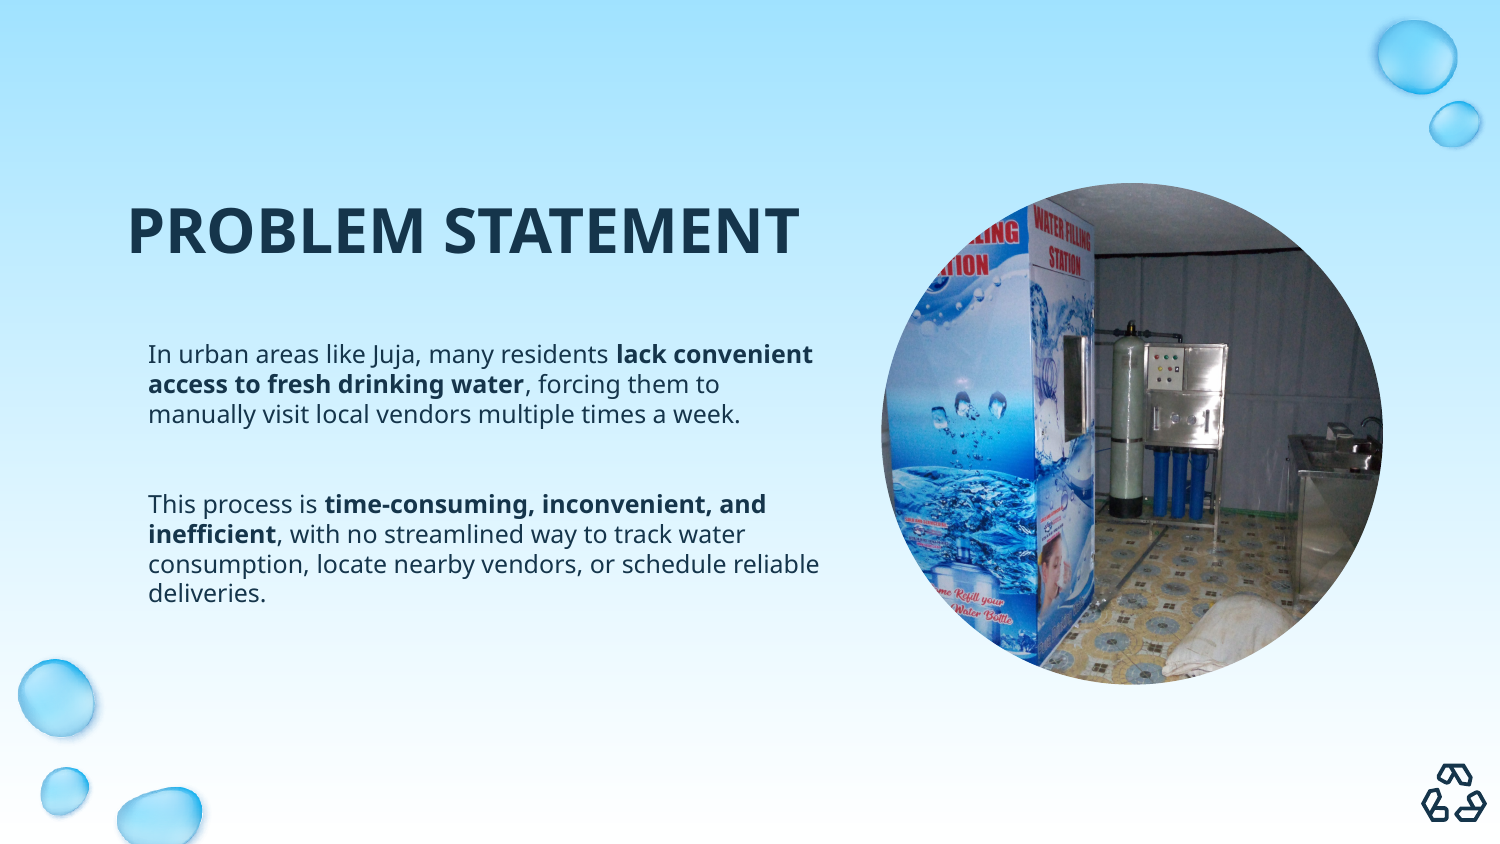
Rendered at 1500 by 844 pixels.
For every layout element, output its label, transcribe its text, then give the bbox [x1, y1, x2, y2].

title PROBLEM STATEMENT [89, 183, 838, 281]
picture [0, 0, 1500, 844]
subtitle In urban areas like Juja, many residents lack convenient access to fresh drinking water, forcing them to manually visit local vendors multiple times a week. This process is time-consuming, inconvenient, and inefficient, with no streamlined way to track water consumption, locate nearby vendors, or schedule reliable deliveries. [133, 323, 838, 701]
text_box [1420, 763, 1488, 822]
